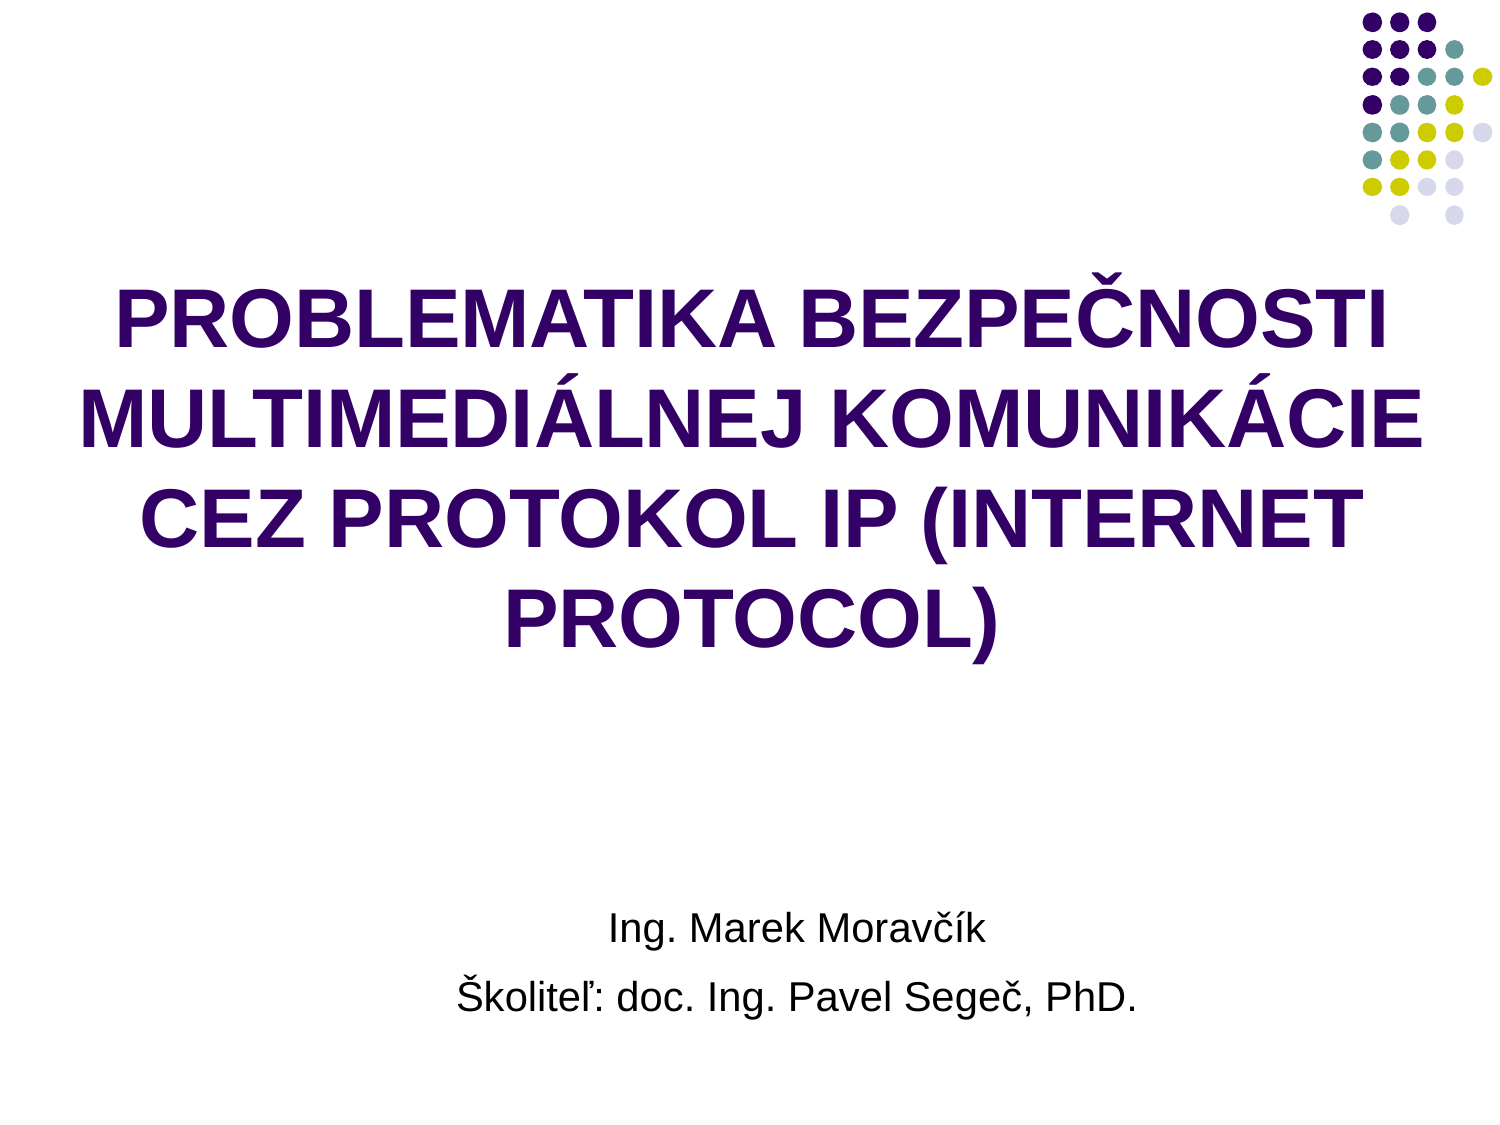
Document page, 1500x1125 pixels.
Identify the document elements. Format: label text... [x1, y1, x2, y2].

title Problematika bezpečnosti multimediálnej komunikácie cez protokol IP (Internet Protocol) [34, 256, 1471, 749]
list Ing. Marek Moravčík Školiteľ: doc. Ing. Pavel Segeč, PhD. [159, 780, 1435, 1028]
